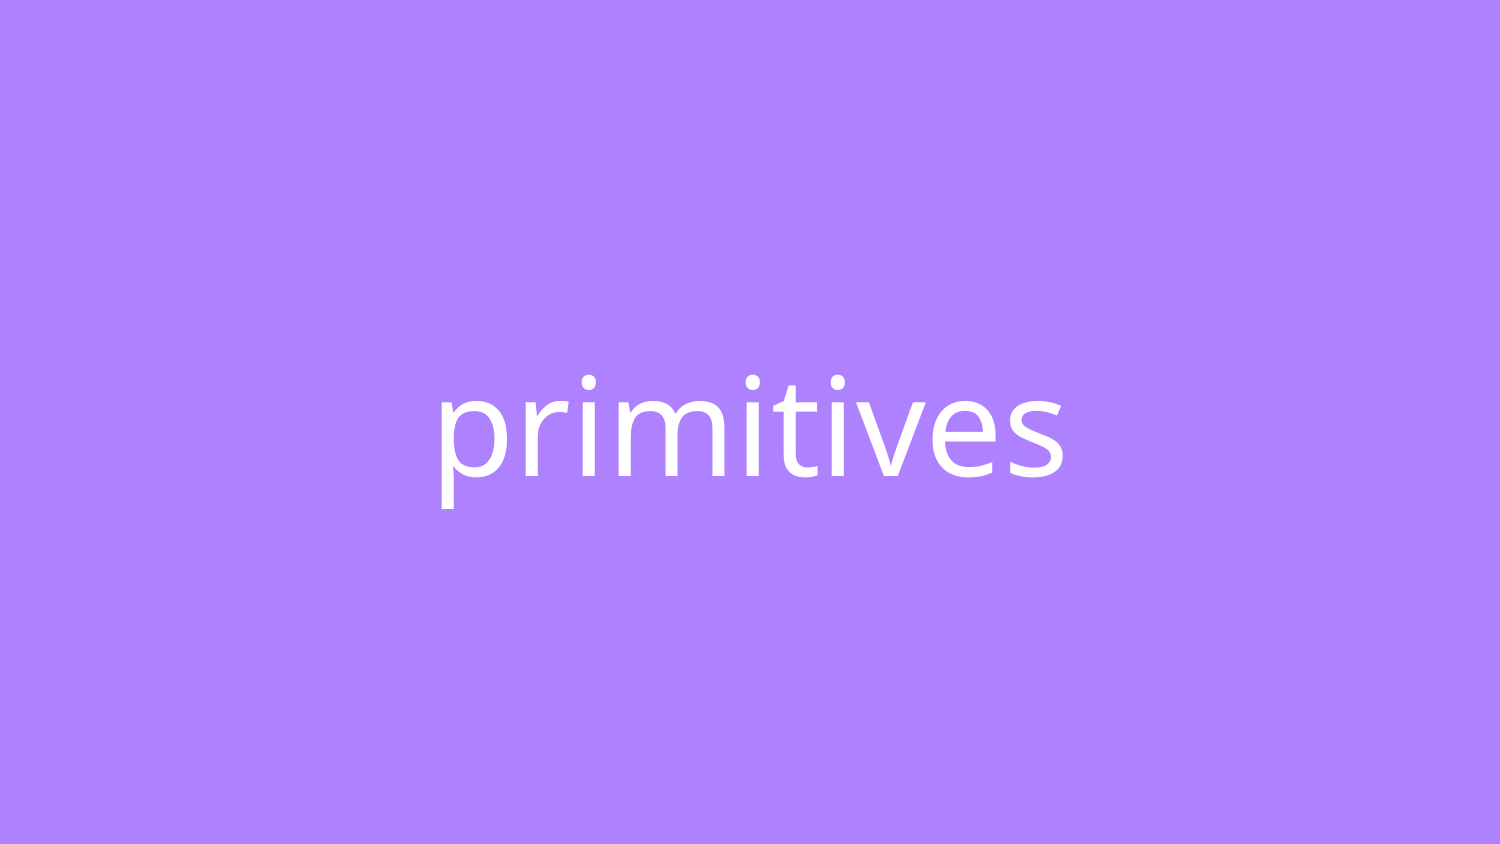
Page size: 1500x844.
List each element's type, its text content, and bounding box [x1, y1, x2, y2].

title primitives [75, 351, 1425, 493]
